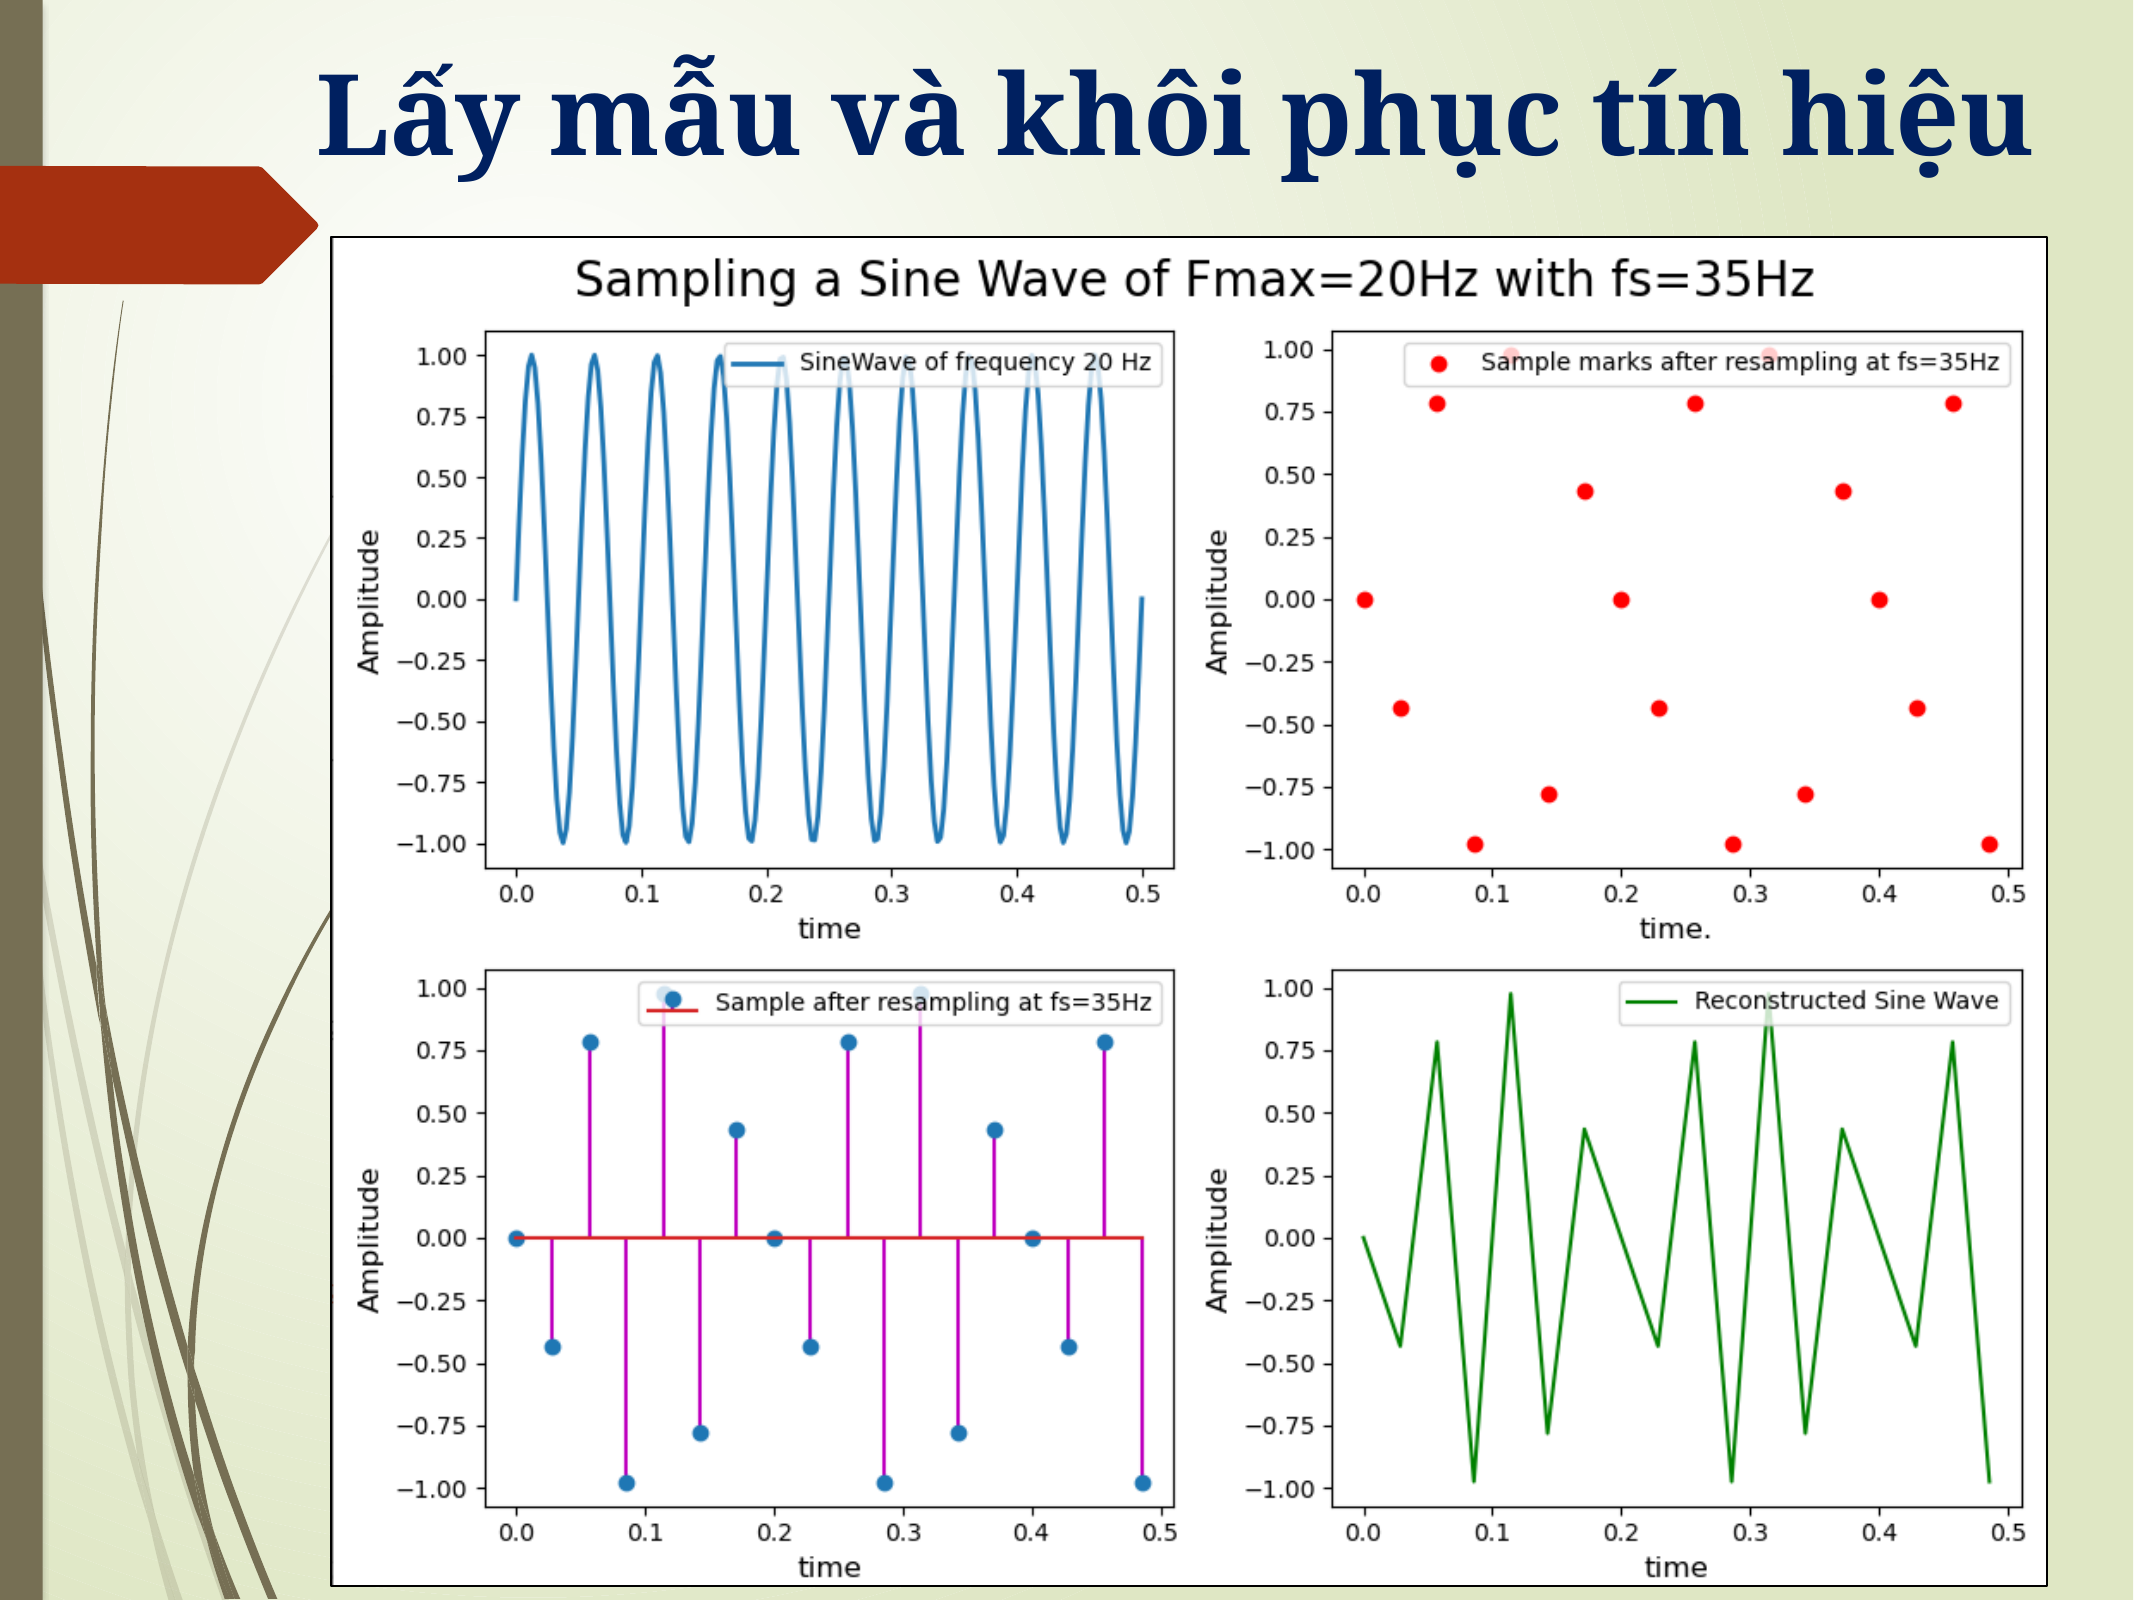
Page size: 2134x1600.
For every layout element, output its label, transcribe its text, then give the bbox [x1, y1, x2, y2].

picture [331, 237, 2047, 1586]
title Lấy mẫu và khôi phục tín hiệu [235, 35, 2117, 170]
